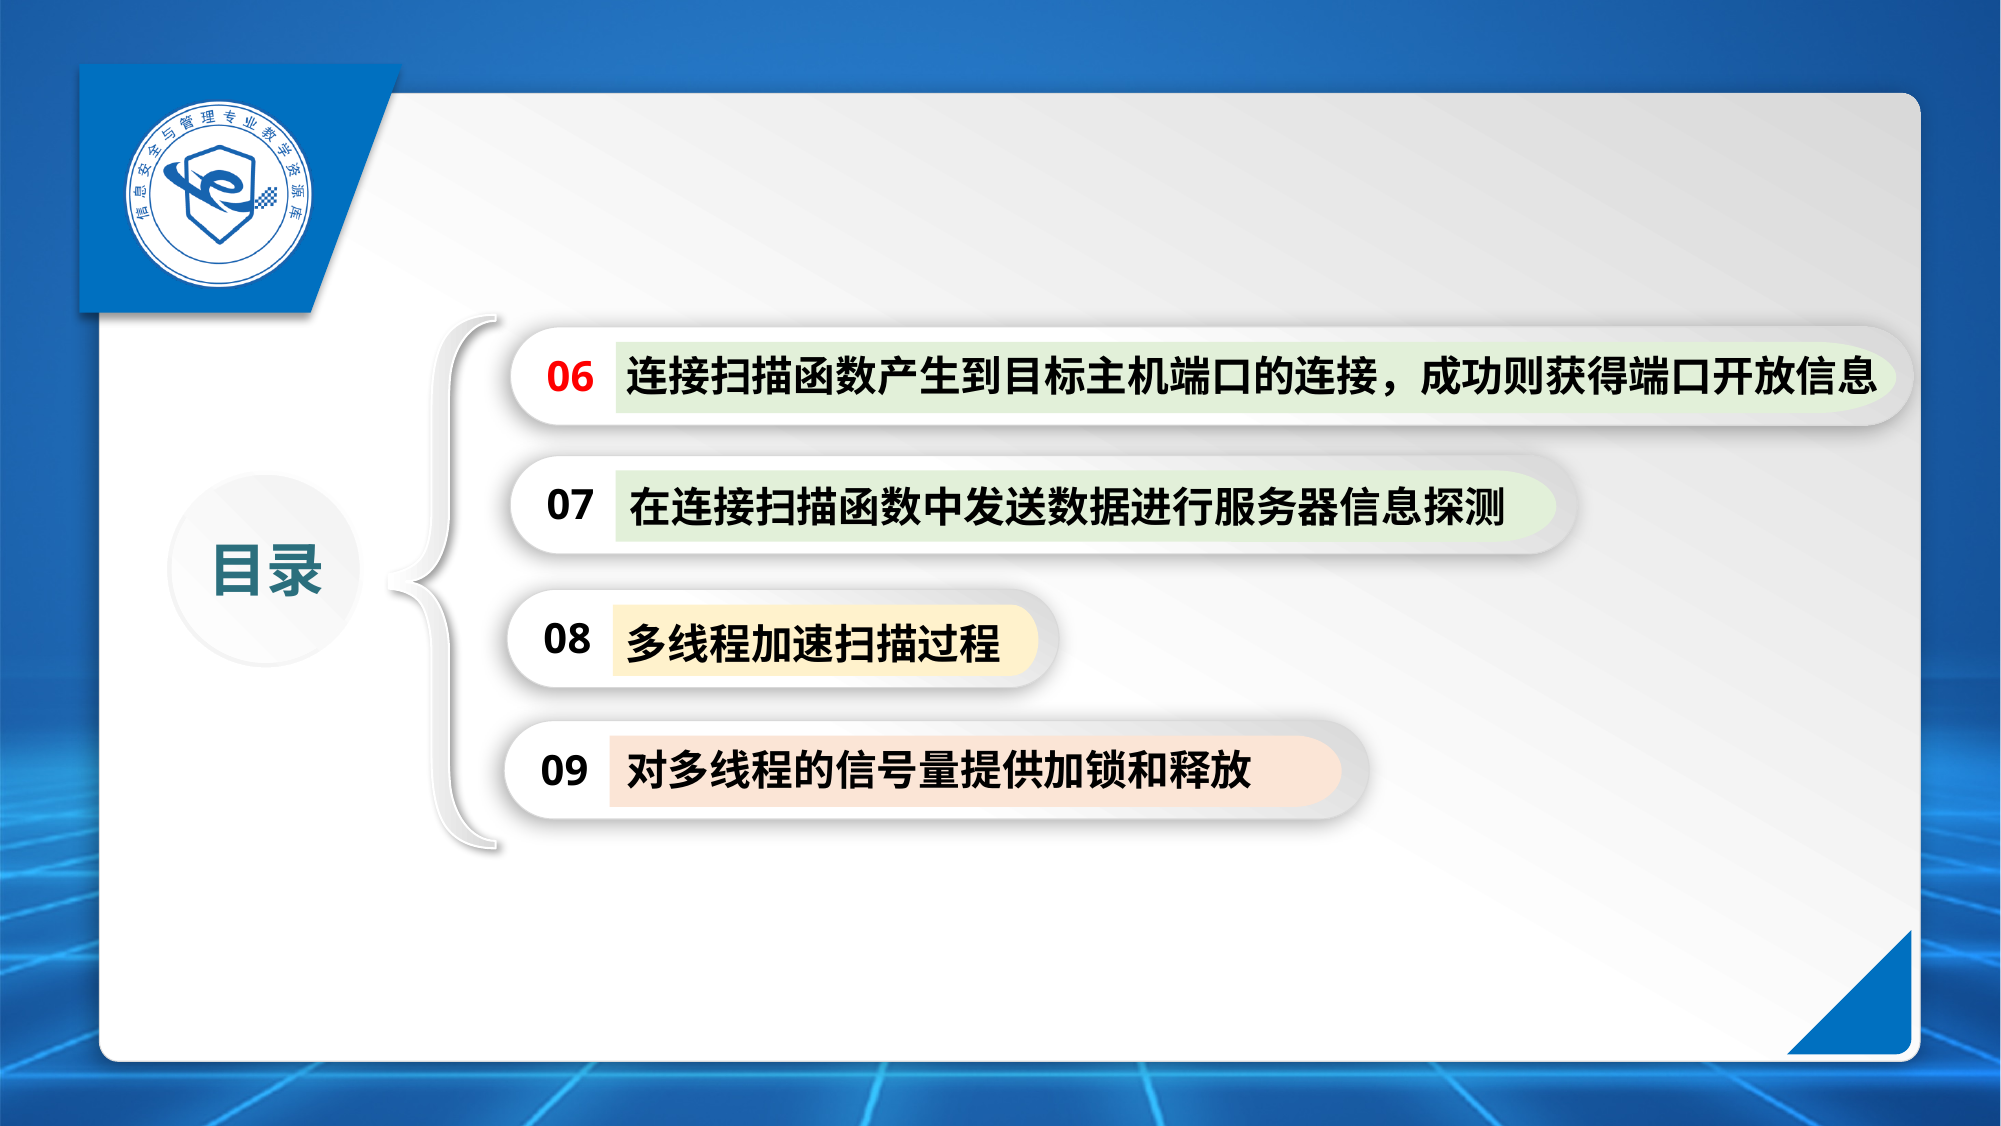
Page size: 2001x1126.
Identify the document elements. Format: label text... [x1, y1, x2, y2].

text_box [504, 720, 1370, 819]
text_box [388, 314, 496, 849]
text_box 目录 [364, 533, 370, 604]
picture [0, 0, 2001, 1126]
text_box 目录 [163, 533, 167, 604]
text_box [510, 326, 1914, 426]
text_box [167, 470, 364, 668]
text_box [507, 589, 1060, 688]
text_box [510, 455, 1578, 554]
